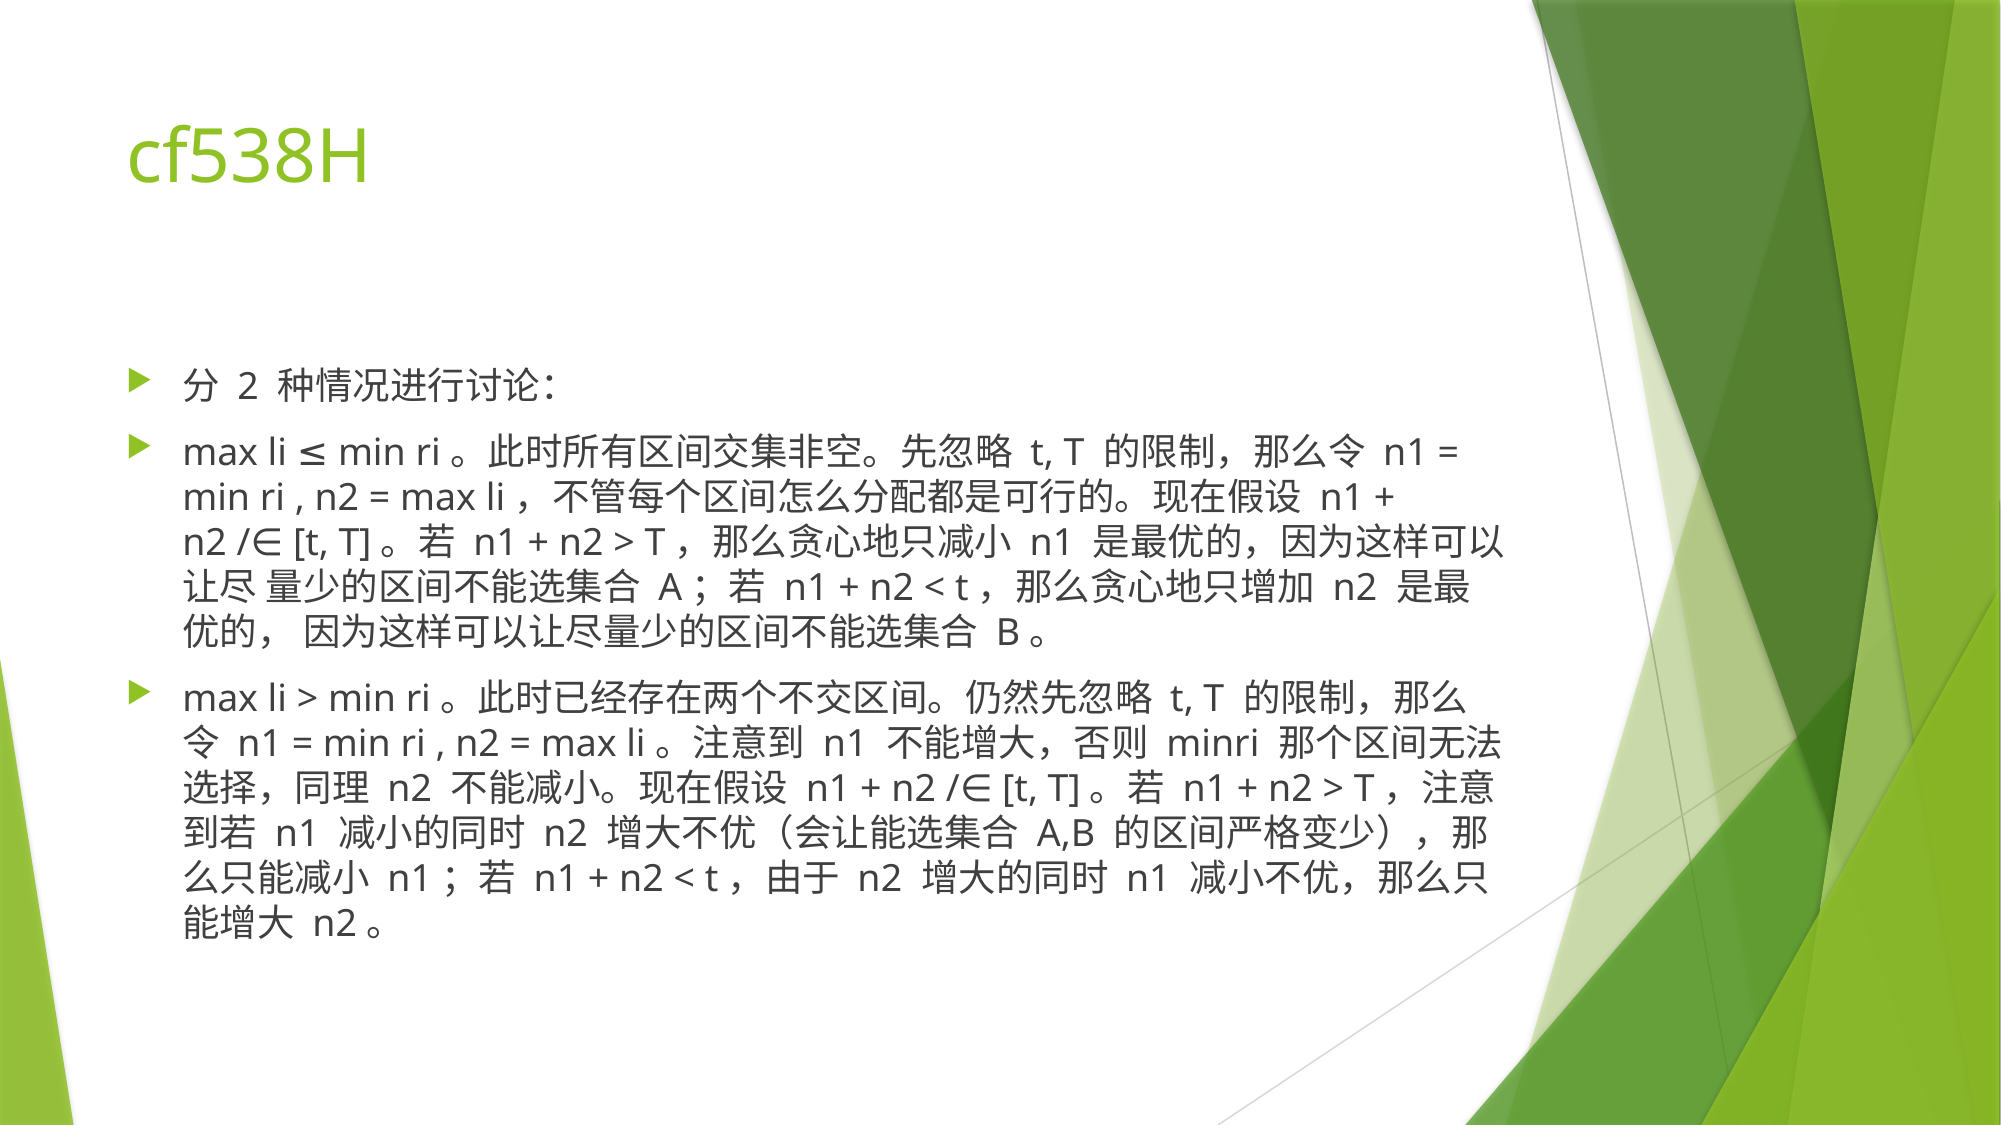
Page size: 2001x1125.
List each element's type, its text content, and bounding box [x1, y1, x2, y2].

title cf538H [111, 99, 1522, 317]
list 分 2 种情况进行讨论： max li ≤ min ri。此时所有区间交集非空。先忽略 t, T 的限制，那么令 n1 = min ri , n2 = max li，不管每个区间怎么分配都是可行的。现在假设 n1 + n2 /∈ [t, T]。若 n1 + n2 > T，那么贪心地只减小 n1 是最优的，因为这样可以让尽 量少的区间不能选集合 A；若 n1 + n2 < t，那么贪心地只增加 n2 是最优的， 因为这样可以让尽量少的区间不能选集合 B。 max li > min ri。此时已经存在两个不交区间。仍然先忽略 t, T 的限制，那么 令 n1 = min ri , n2 = max li。注意到 n1 不能增大，否则 minri 那个区间无法 选择，同理 n2 不能减小。现在假设 n1 + n2 /∈ [t, T]。若 n1 + n2 > T，注意 到若 n1 减小的同时 n2 增大不优（会让能选集合 A,B 的区间严格变少），那 么只能减小 n1；若 n1 + n2 < t，由于 n2 增大的同时 n1 减小不优，那么只 能增大 n2。 [111, 354, 1522, 992]
